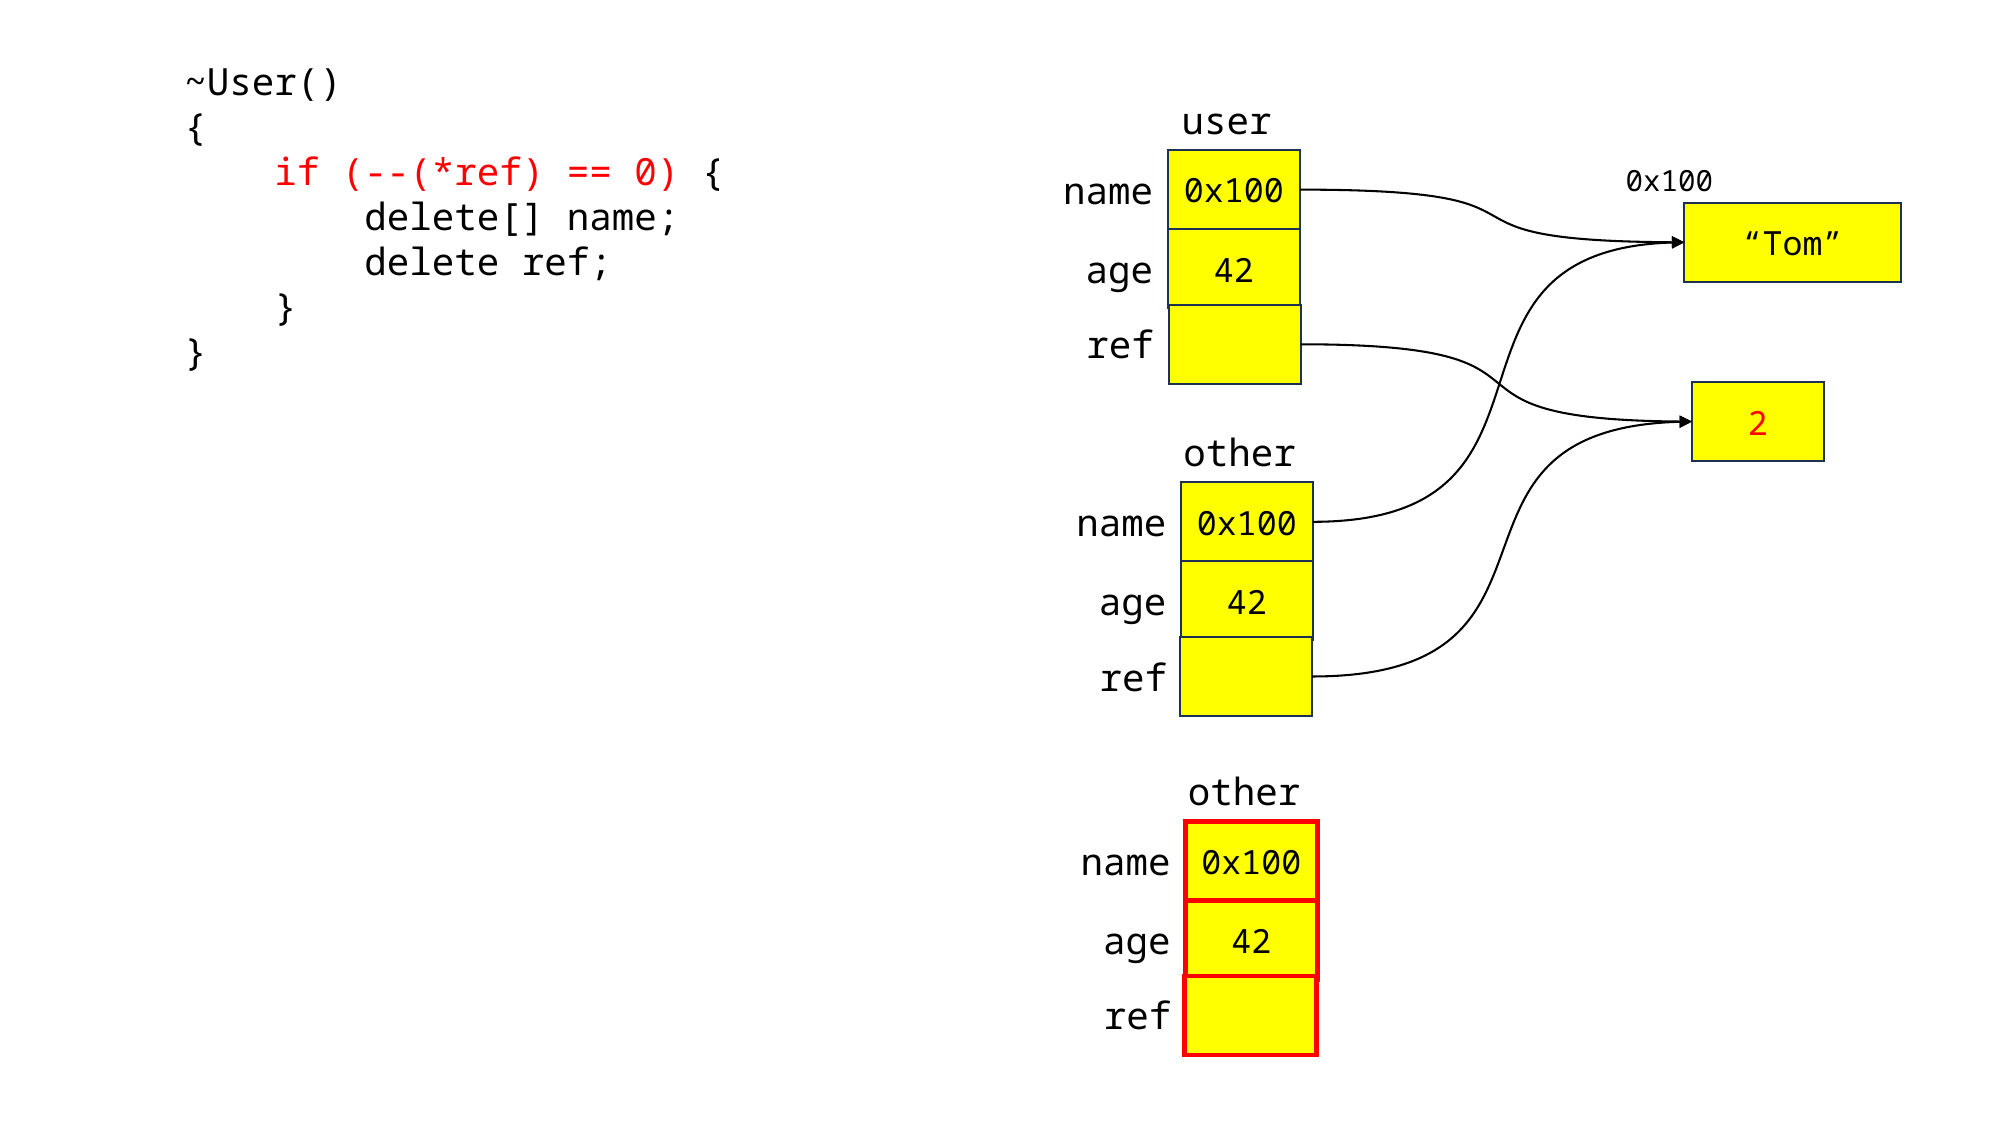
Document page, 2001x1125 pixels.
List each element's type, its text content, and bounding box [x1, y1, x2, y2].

text_box 2 [1692, 381, 1825, 462]
text_box ~User() { if (--(*ref) == 0) { delete[] name; delete ref; } } [79, 50, 851, 381]
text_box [1312, 421, 1692, 677]
text_box other [1153, 421, 1312, 482]
text_box age [1062, 570, 1181, 631]
text_box [1168, 304, 1302, 385]
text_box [1312, 242, 1685, 421]
text_box 42 [1180, 560, 1312, 636]
text_box [1179, 636, 1313, 717]
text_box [1685, 344, 1692, 421]
text_box name [1055, 830, 1186, 891]
text_box other [1157, 760, 1331, 821]
text_box 42 [1167, 228, 1301, 309]
text_box ref [1062, 646, 1182, 706]
text_box age [1066, 909, 1186, 970]
text_box name [1050, 491, 1181, 552]
text_box 42 [1184, 899, 1318, 975]
text_box [1184, 975, 1318, 1056]
text_box 0x100 [1180, 482, 1312, 560]
text_box name [1037, 159, 1168, 220]
text_box 0x100 [1589, 154, 1750, 205]
text_box age [1049, 238, 1168, 299]
text_box ref [1050, 313, 1169, 374]
text_box user [1140, 89, 1313, 150]
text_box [1300, 344, 1312, 422]
text_box 0x100 [1167, 150, 1301, 228]
text_box ref [1067, 985, 1187, 1045]
text_box 0x100 [1184, 821, 1318, 899]
text_box “Tom” [1685, 202, 1902, 283]
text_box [1299, 189, 1685, 243]
